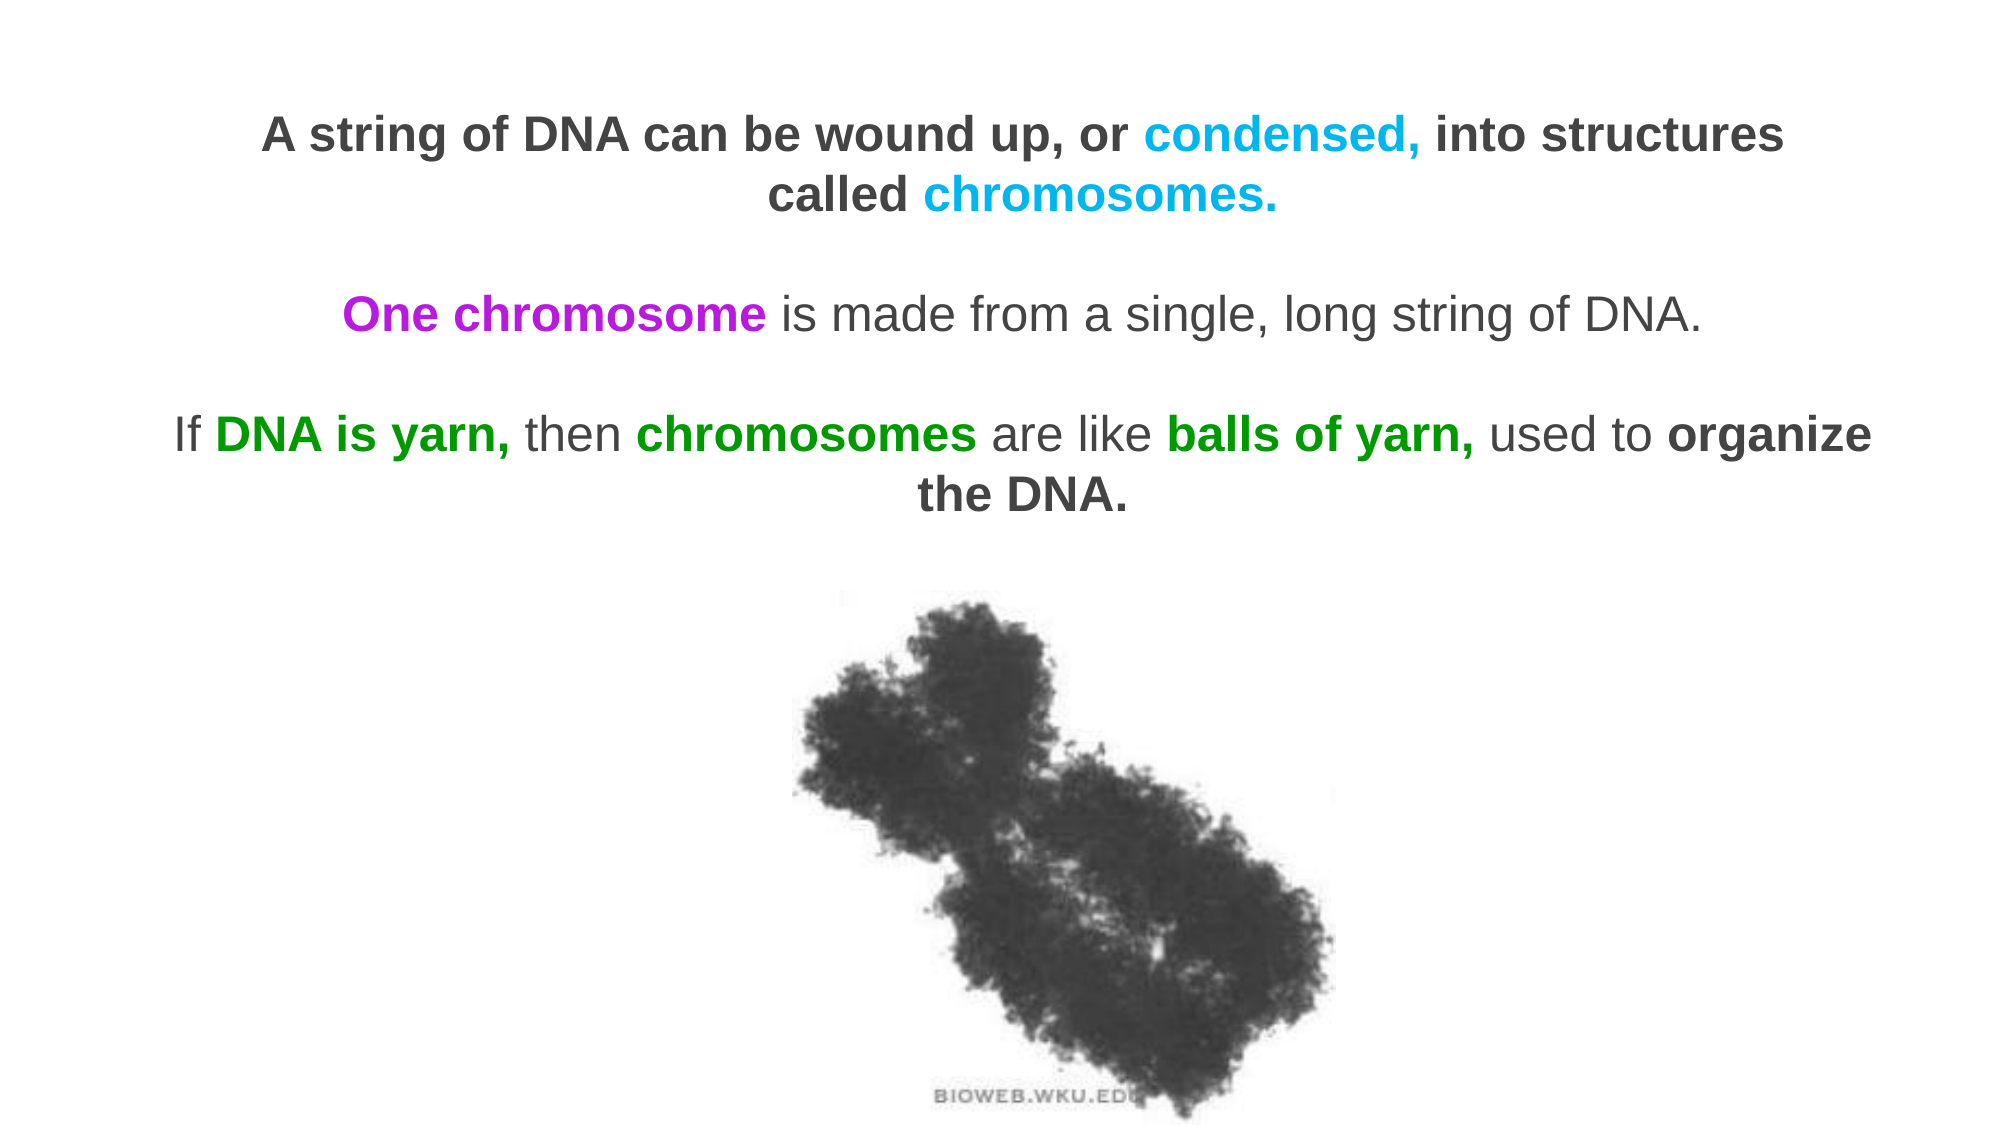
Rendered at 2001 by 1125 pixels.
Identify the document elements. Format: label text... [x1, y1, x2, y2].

text_box A string of DNA can be wound up, or condensed, into structures called chromosomes. One chromosome is made from a single, long string of DNA. If DNA is yarn, then chromosomes are like balls of yarn, used to organize the DNA. [116, 93, 1930, 529]
picture [792, 590, 1336, 1125]
